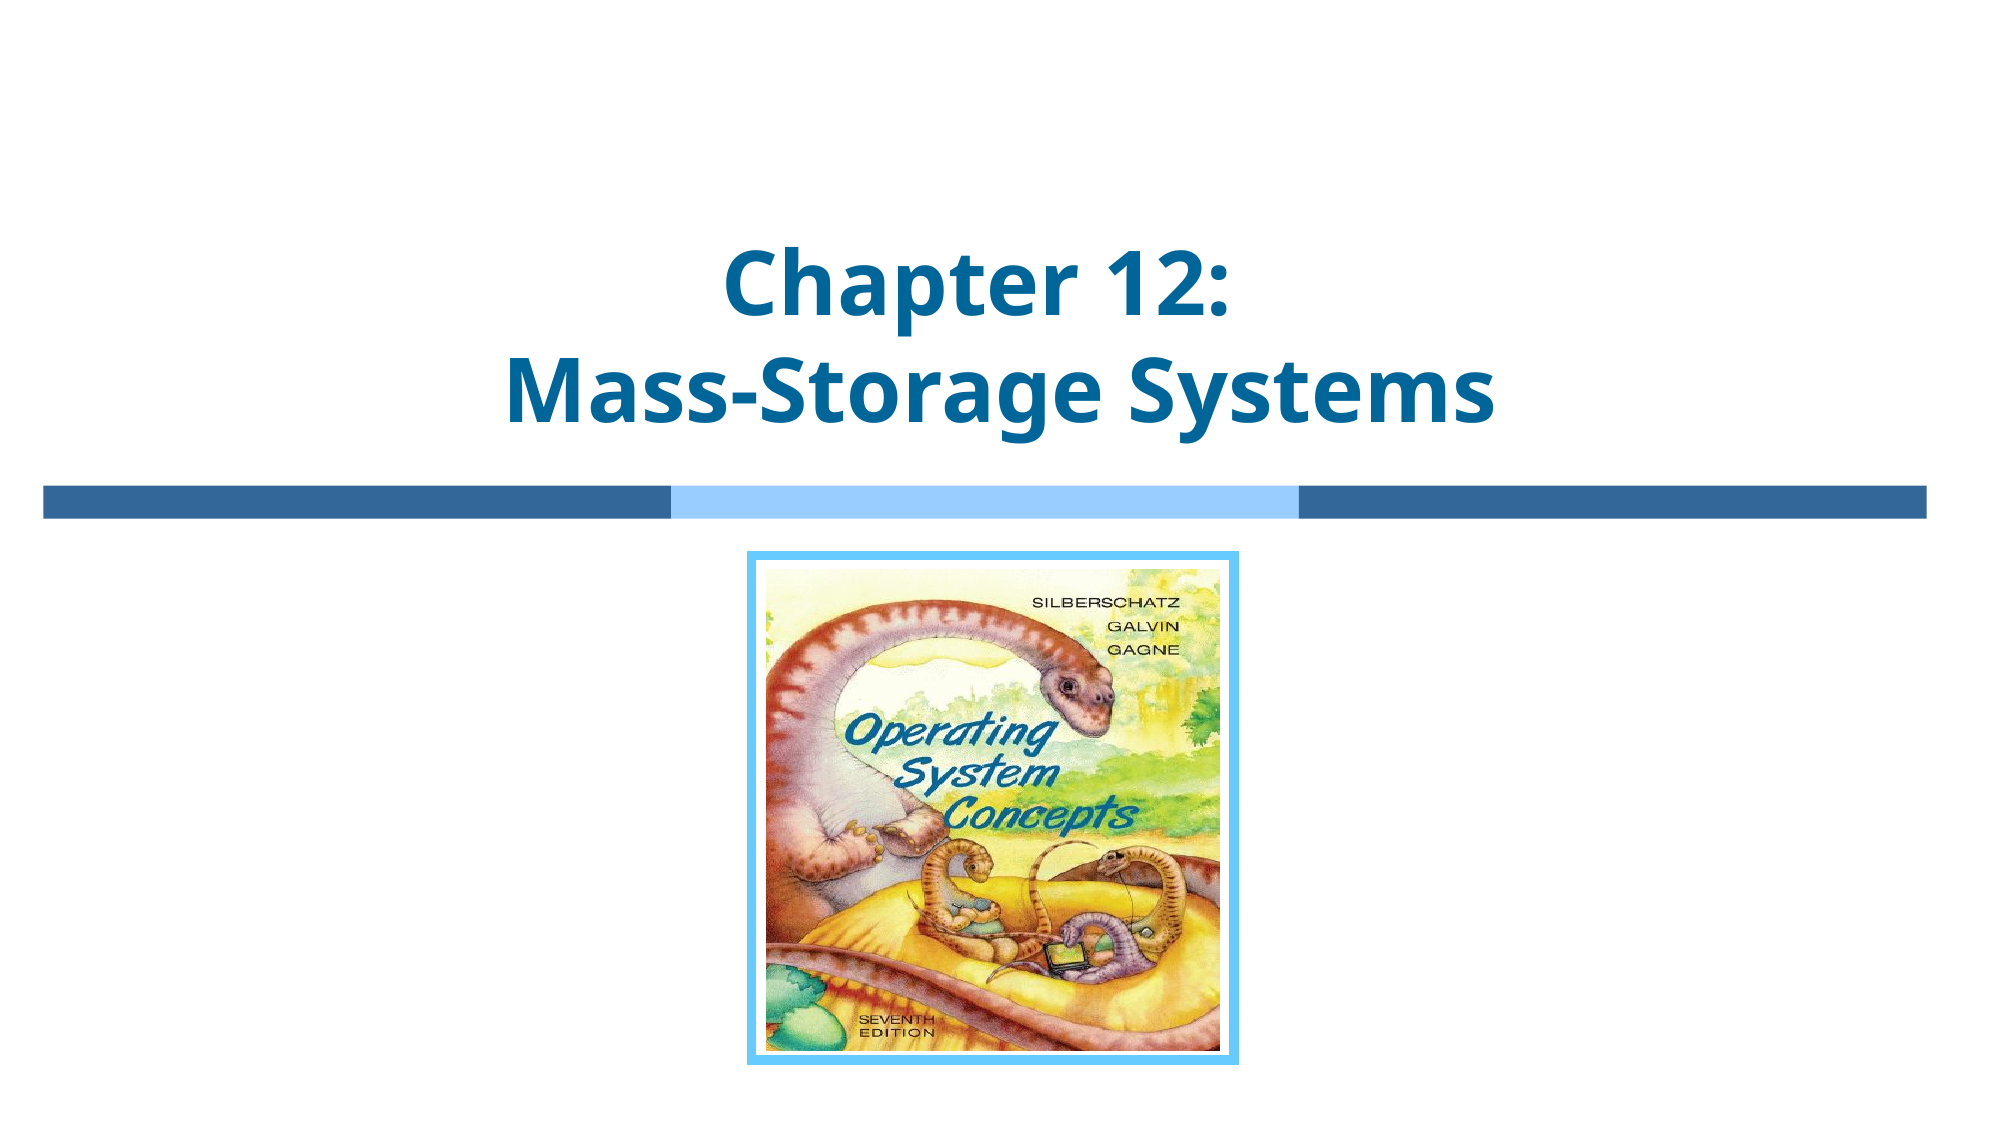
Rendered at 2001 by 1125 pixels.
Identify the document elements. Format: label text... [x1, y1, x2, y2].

title Chapter 12: Mass-Storage Systems [362, 132, 1638, 449]
picture [766, 569, 1220, 1051]
